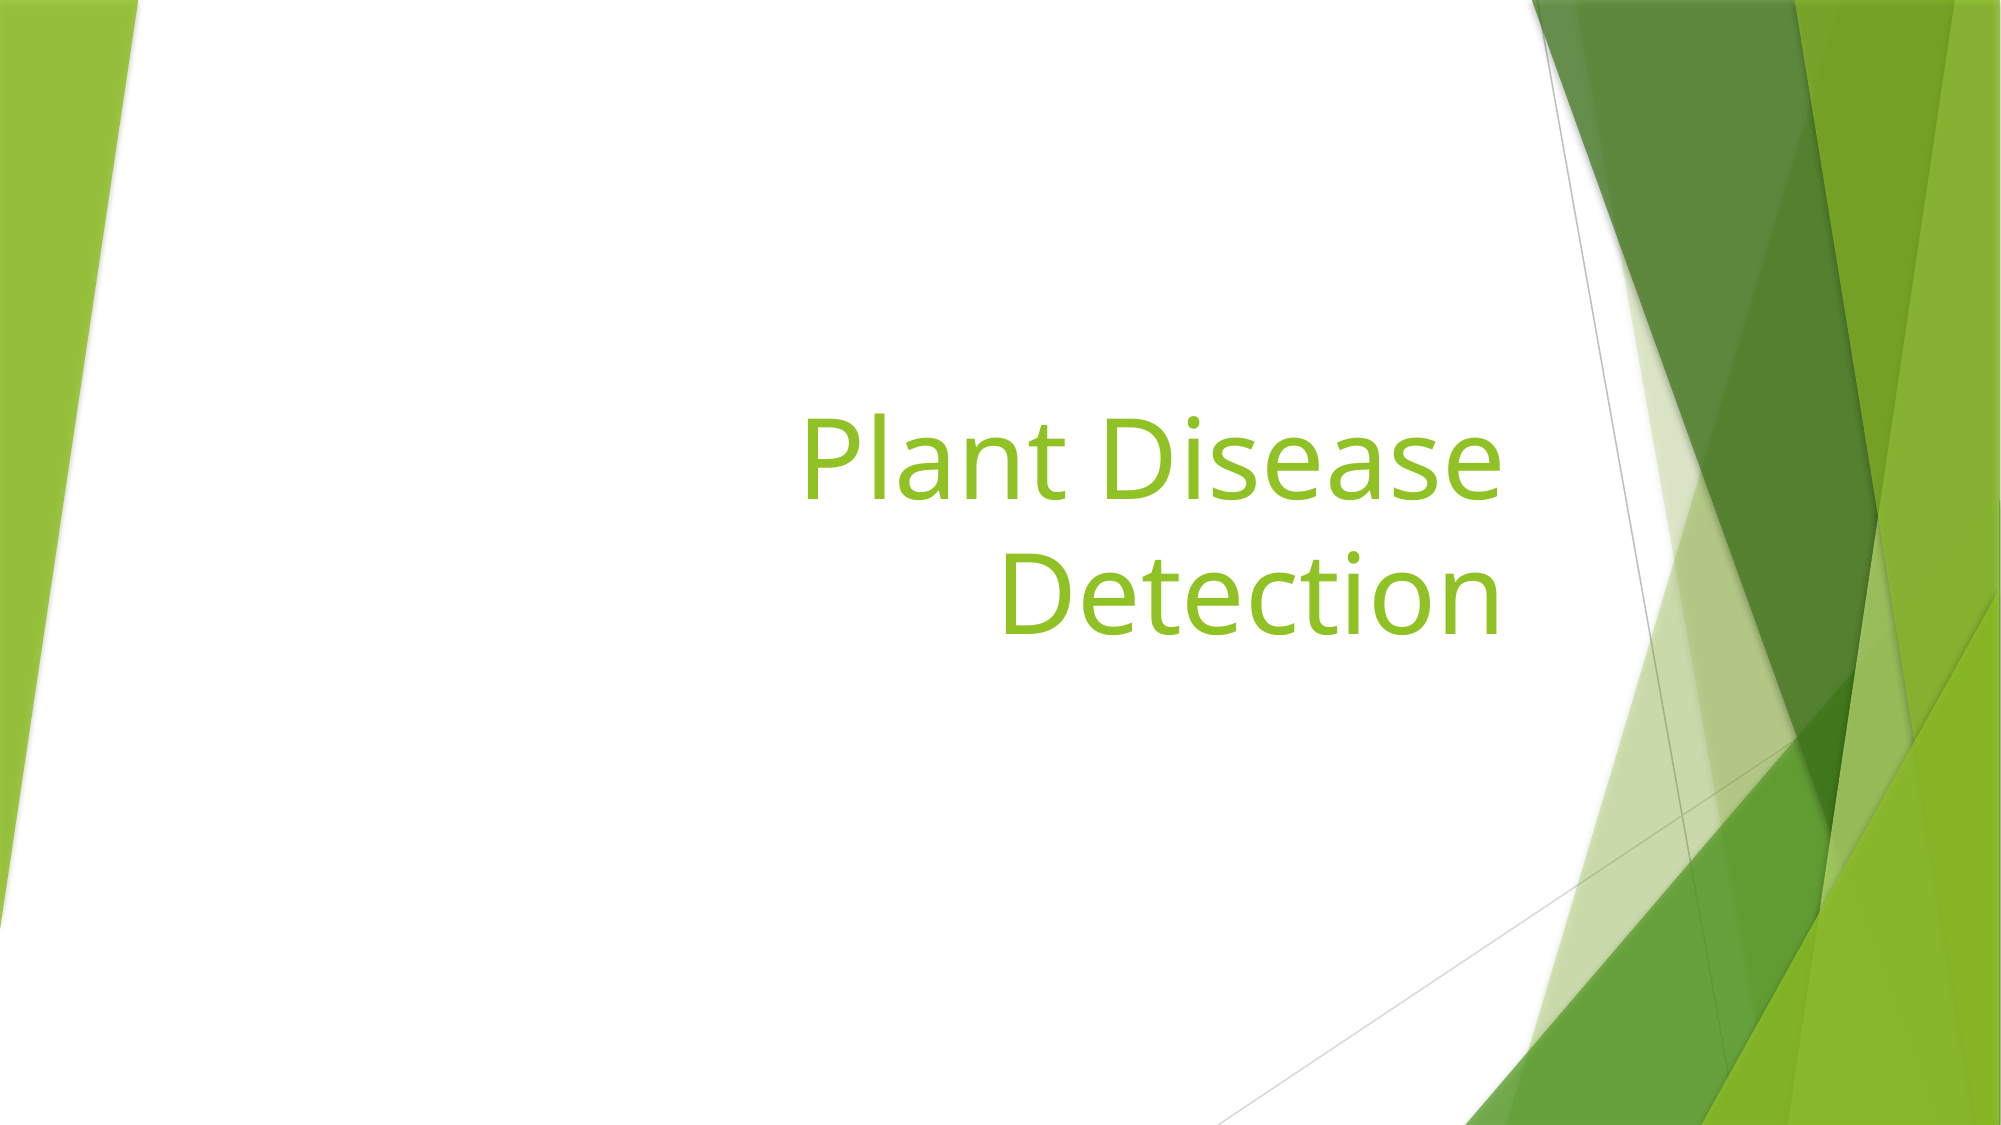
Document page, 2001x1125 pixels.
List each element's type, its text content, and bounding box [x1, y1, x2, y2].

title Plant Disease Detection [247, 394, 1522, 665]
